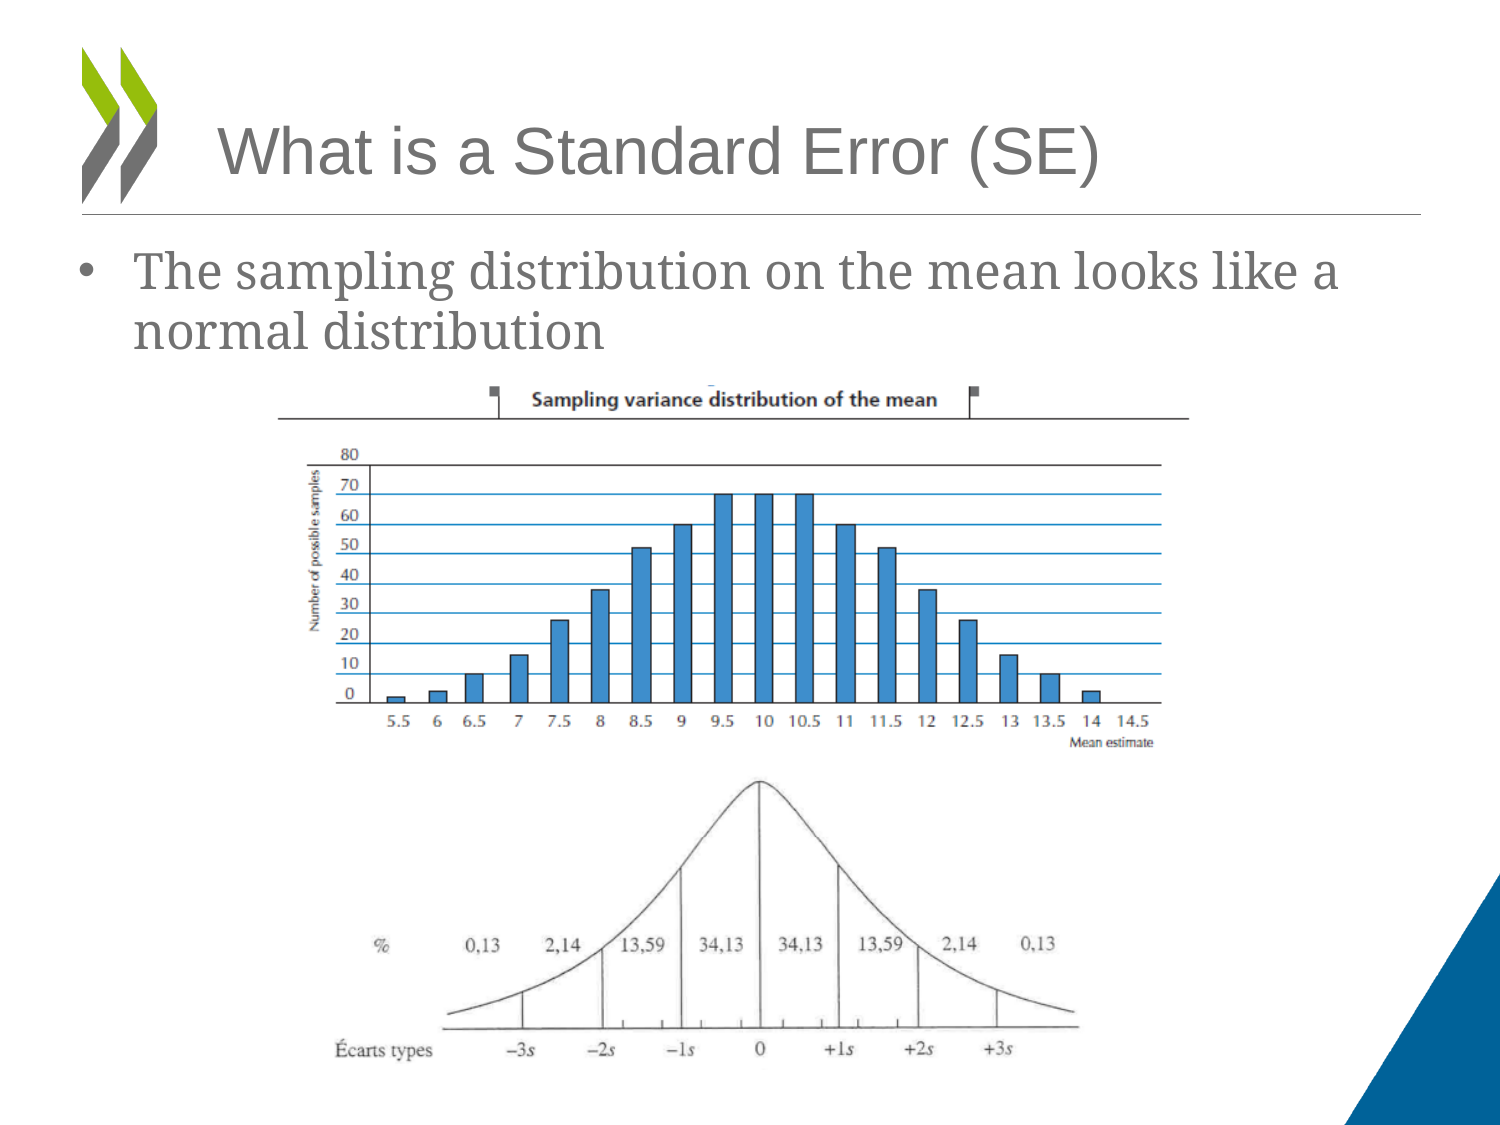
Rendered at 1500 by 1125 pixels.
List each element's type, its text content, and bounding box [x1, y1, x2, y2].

list The sampling distribution on the mean looks like a normal distribution [62, 231, 1412, 378]
picture [241, 385, 1211, 757]
text_box What is a Standard Error (SE) [202, 64, 1419, 232]
picture [1344, 873, 1500, 1125]
picture [321, 770, 1215, 1070]
